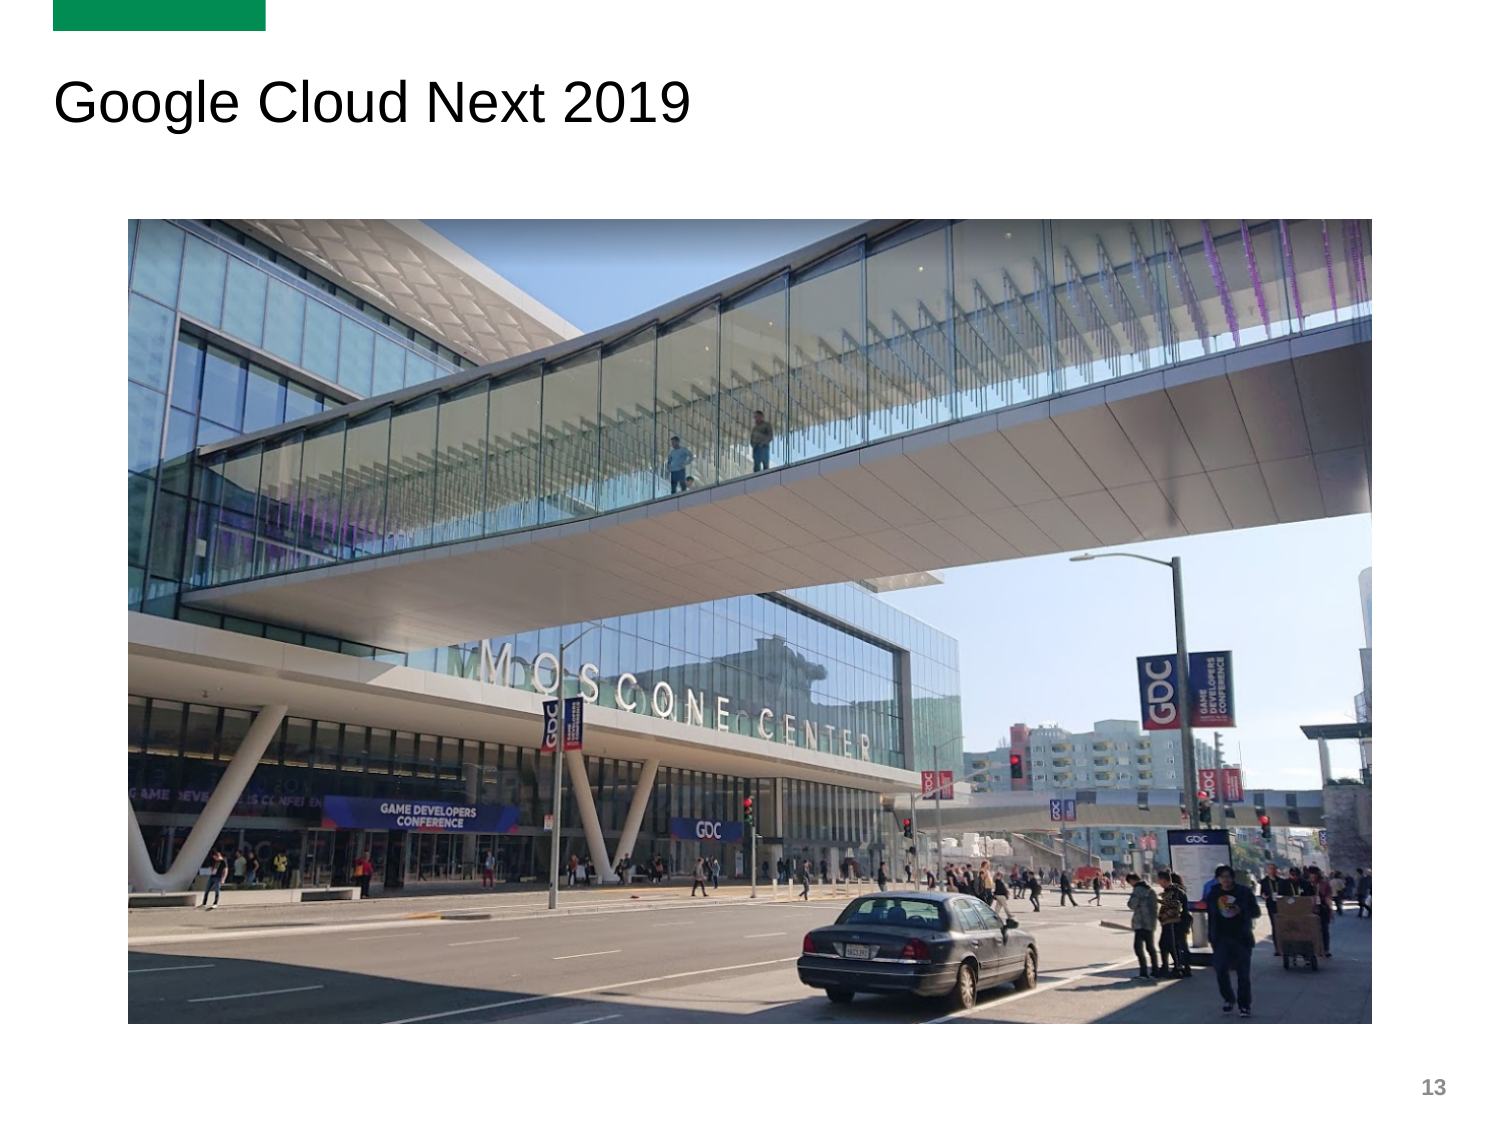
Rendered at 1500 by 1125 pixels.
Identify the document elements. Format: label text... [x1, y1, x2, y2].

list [128, 219, 1372, 1024]
title Google Cloud Next 2019 [53, 78, 1447, 197]
slide_number 13 [1352, 1046, 1447, 1125]
